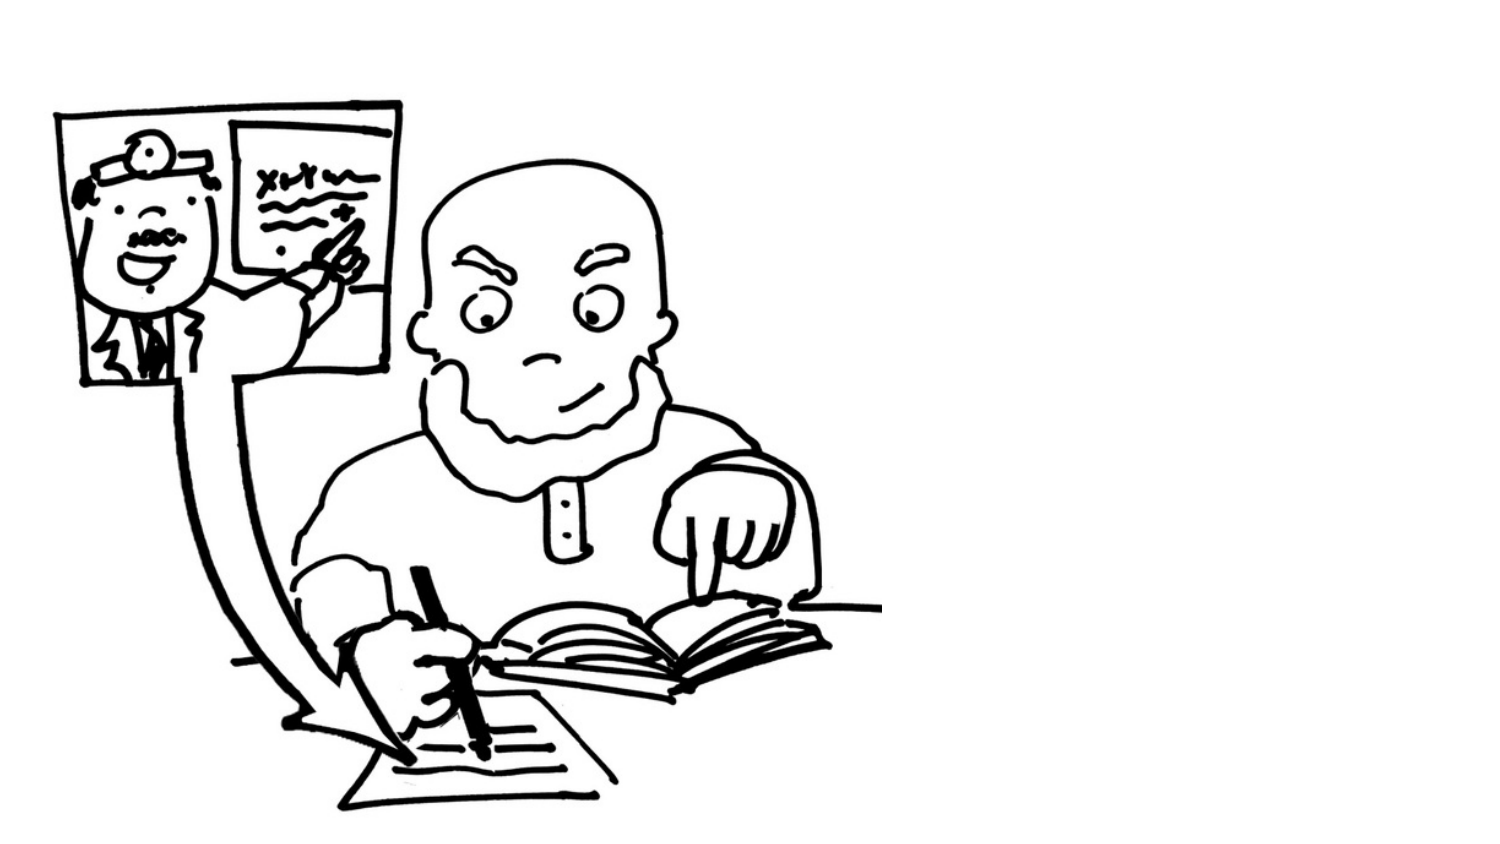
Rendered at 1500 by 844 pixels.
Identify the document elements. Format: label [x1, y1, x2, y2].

picture [24, 24, 882, 819]
